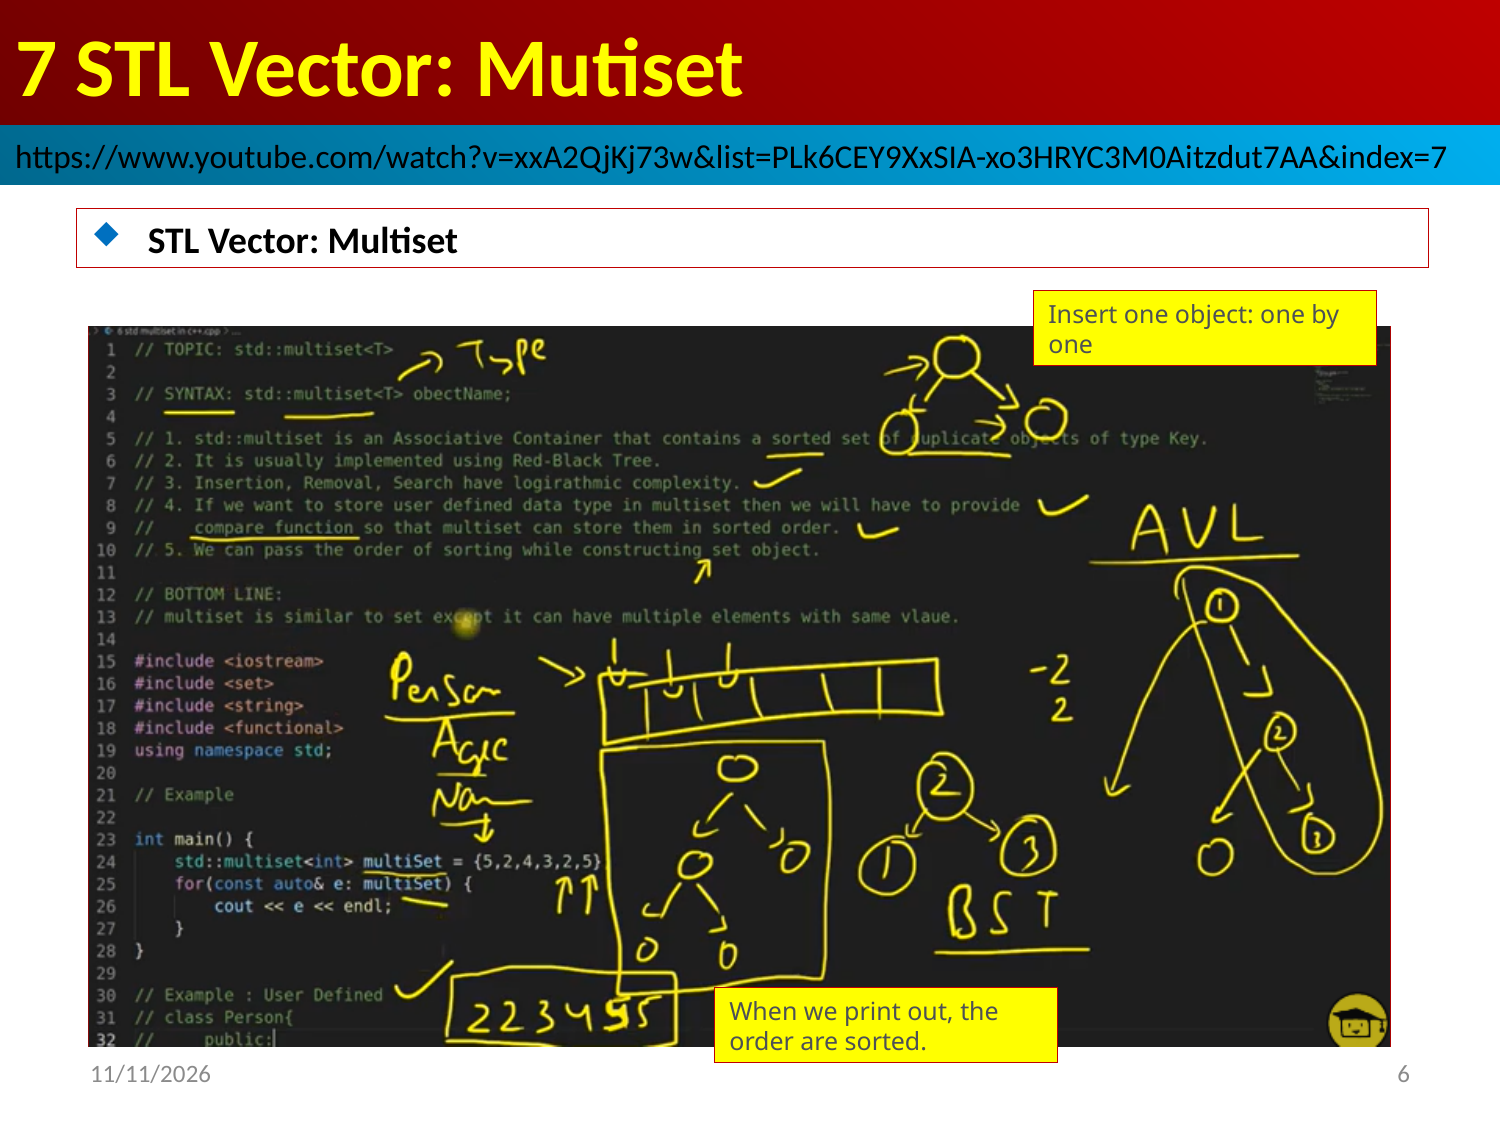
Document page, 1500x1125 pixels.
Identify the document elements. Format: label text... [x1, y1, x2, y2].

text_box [88, 326, 1391, 1047]
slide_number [75, 1042, 425, 1103]
title 7 STL Vector: Mutiset [0, 0, 1500, 125]
text_box Insert one object: one by one [1033, 290, 1377, 324]
slide_number 6 [1074, 1042, 1425, 1103]
subtitle STL Vector: Multiset [76, 208, 1429, 268]
text_box https://www.youtube.com/watch?v=xxA2QjKj73w&list=PLk6CEY9XxSIA-xo3HRYC3M0Aitzdut7AA&index=7 [0, 125, 1500, 185]
text_box When we print out, the order are sorted. [714, 1055, 1058, 1063]
